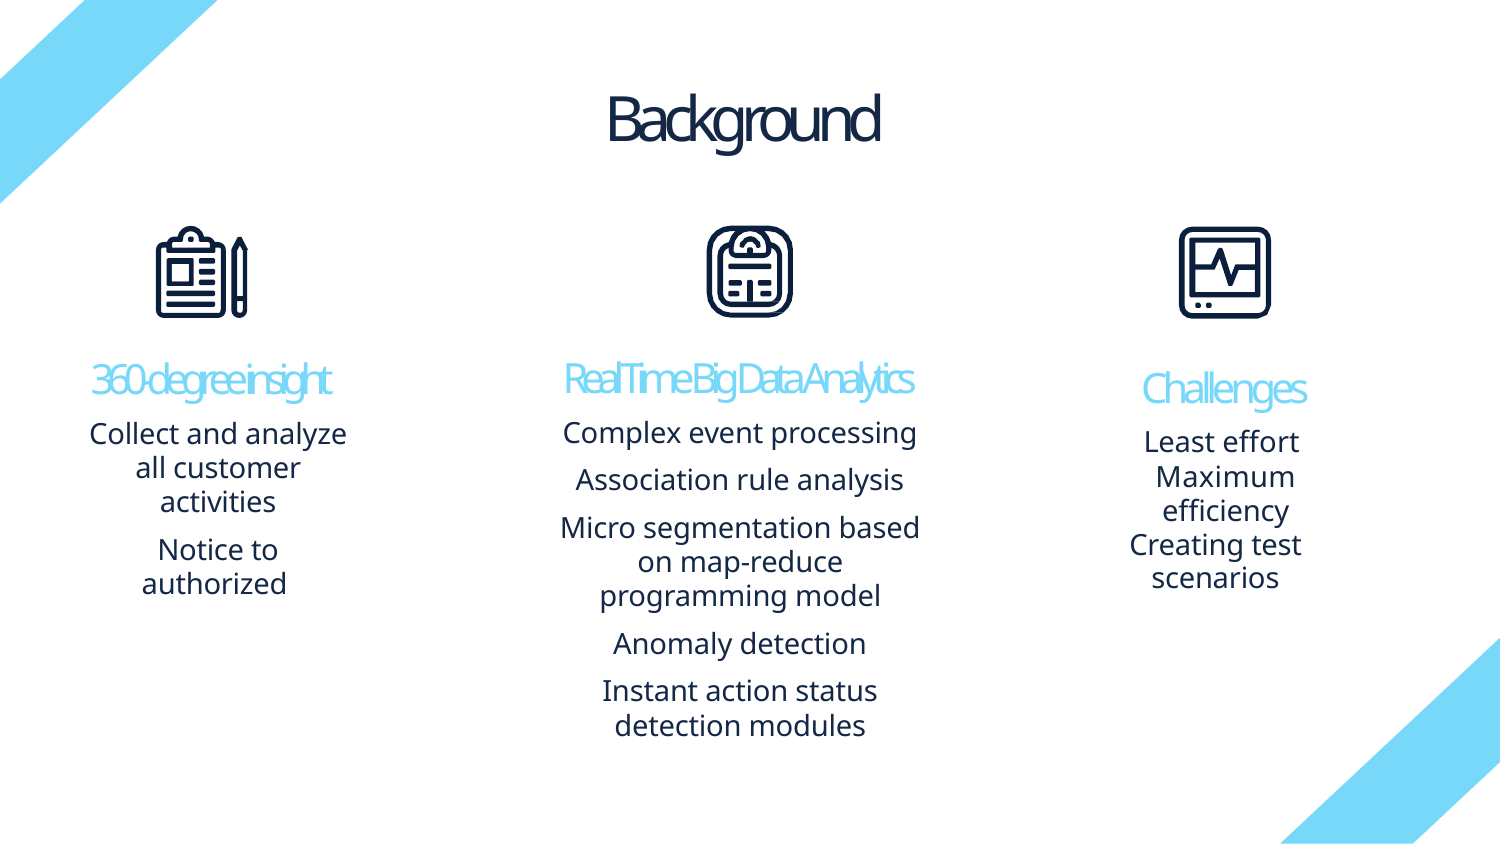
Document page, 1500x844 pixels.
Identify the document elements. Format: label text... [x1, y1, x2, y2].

text_box Challenges Least eﬀort Maximum eﬃciency Creating test scenarios [1068, 343, 1382, 594]
text_box 360-degree insight Collect and analyze all customer activities Notice to authorized [83, 334, 352, 601]
text_box [1178, 226, 1272, 319]
title Background [602, 77, 898, 220]
text_box [0, 0, 218, 204]
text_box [706, 225, 794, 318]
text_box [1280, 637, 1500, 844]
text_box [155, 225, 249, 319]
text_box Real Time Big Data Analytics Complex event processing Association rule analysis Micro segmentation based on map-reduce programming model Anomaly detection Instant action status detection modules [552, 333, 928, 742]
